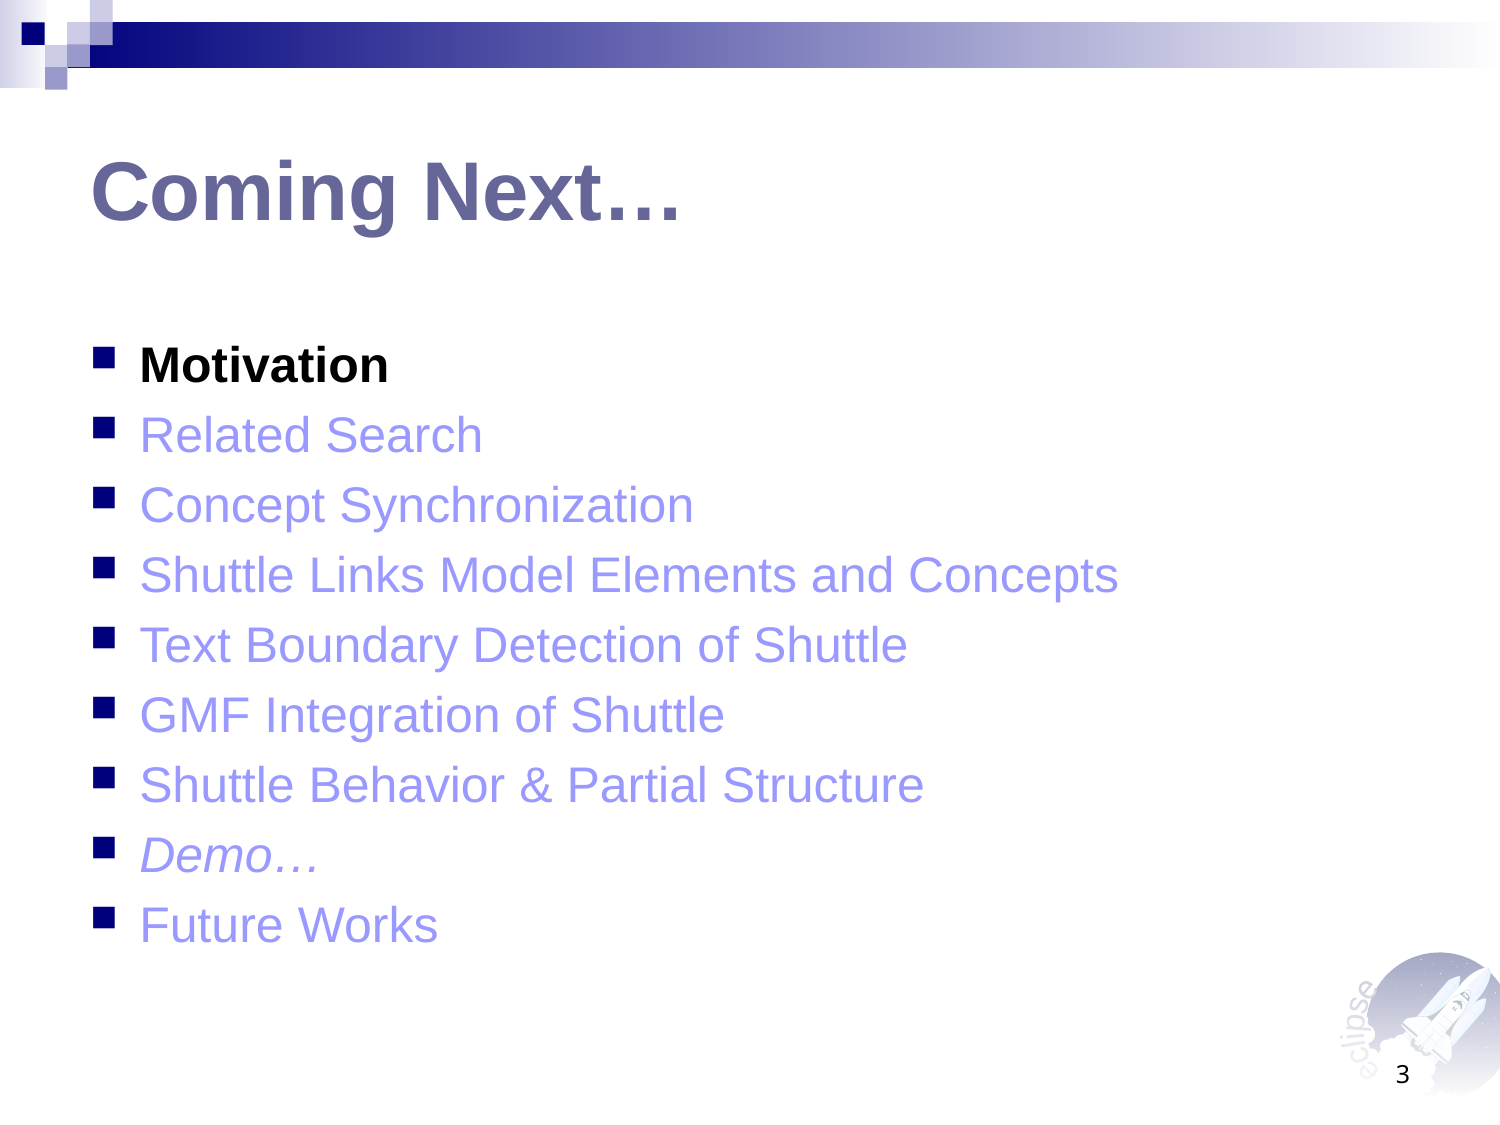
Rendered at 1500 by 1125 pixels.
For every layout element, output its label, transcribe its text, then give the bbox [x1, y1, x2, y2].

slide_number 3 [1074, 1024, 1426, 1101]
list Motivation Related Search Concept Synchronization Shuttle Links Model Elements and Concepts Text Boundary Detection of Shuttle GMF Integration of Shuttle Shuttle Behavior & Partial Structure Demo… Future Works [74, 324, 1426, 963]
title Coming Next… [74, 74, 1426, 301]
